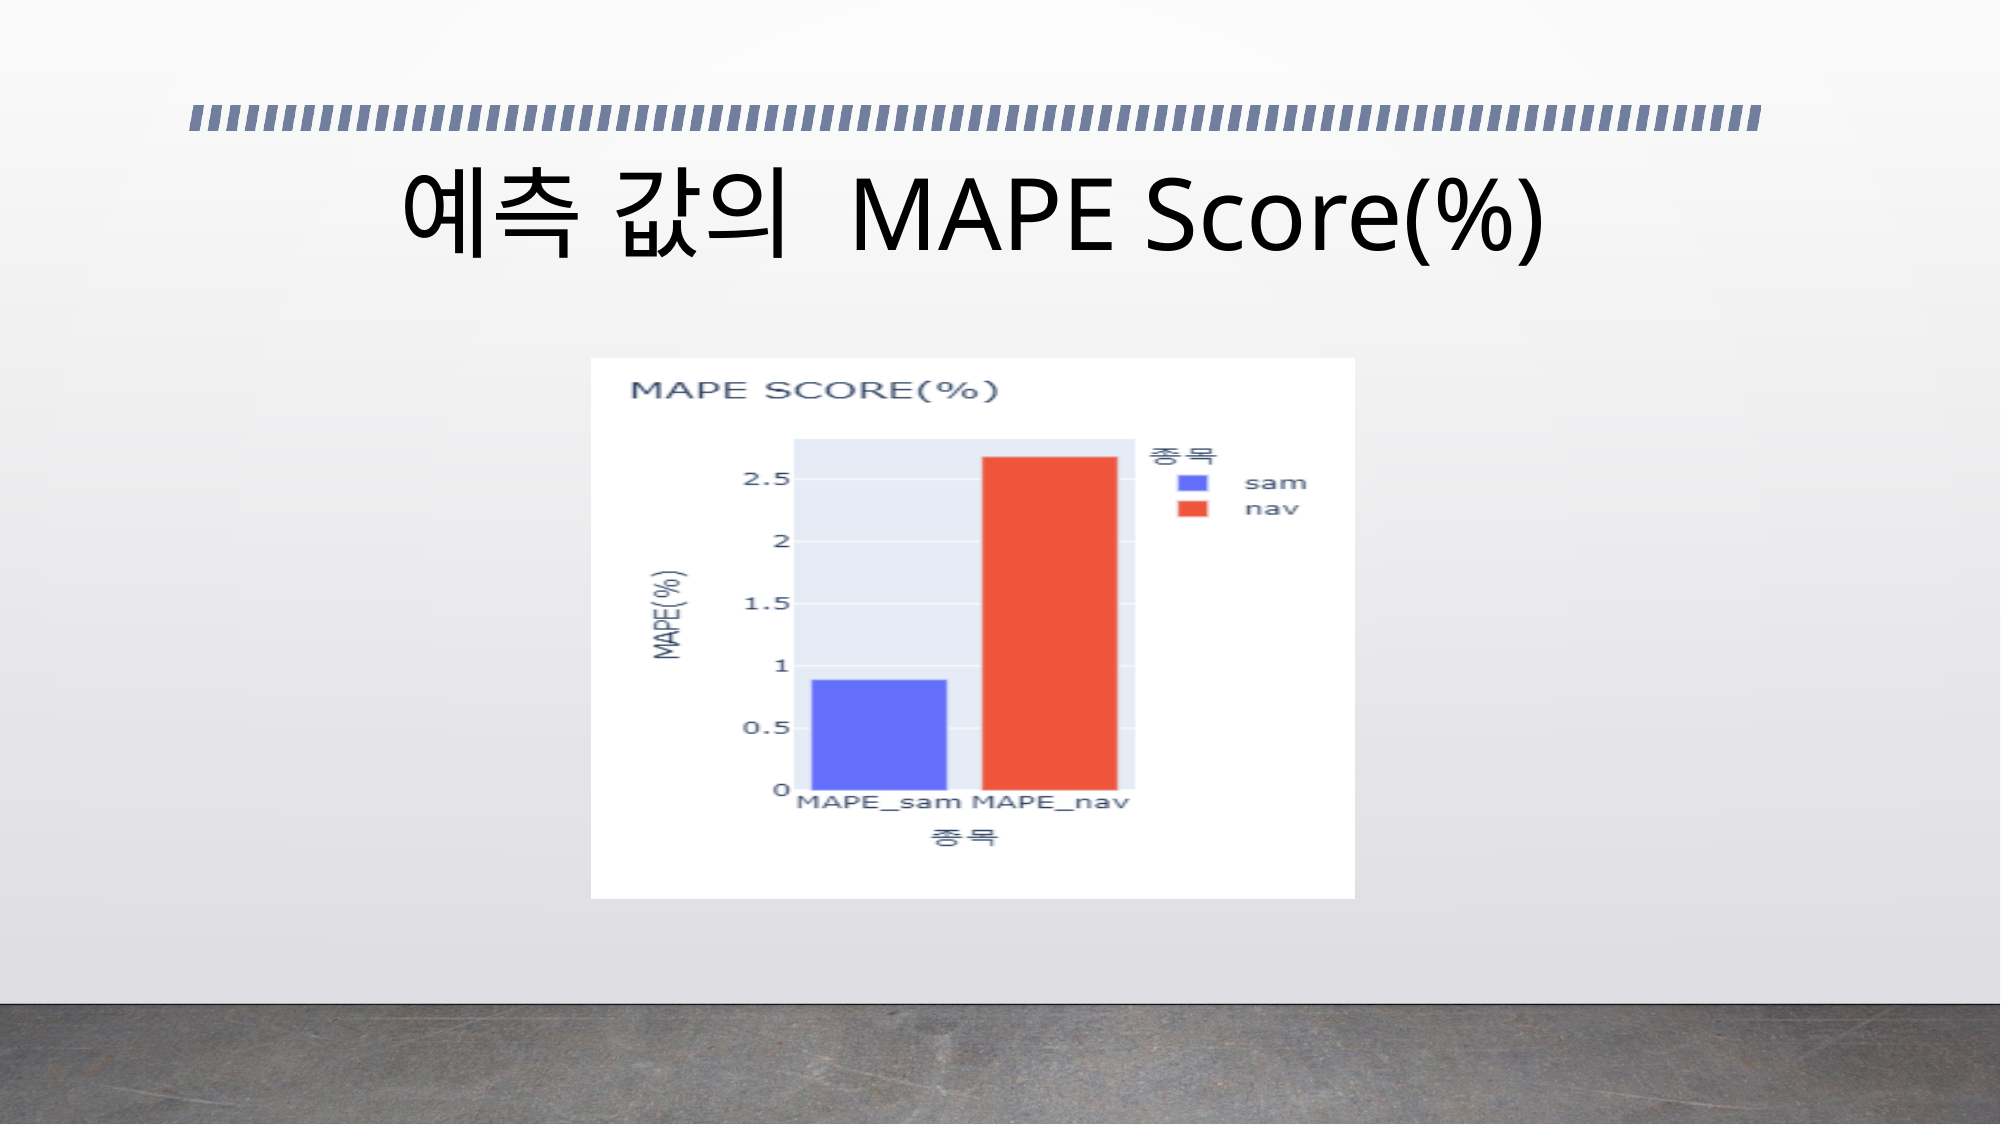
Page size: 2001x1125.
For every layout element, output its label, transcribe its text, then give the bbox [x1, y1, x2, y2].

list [591, 358, 1355, 899]
title 예측 값의 MAPE Score(%) [185, 156, 1761, 329]
picture [0, 1004, 2000, 1124]
